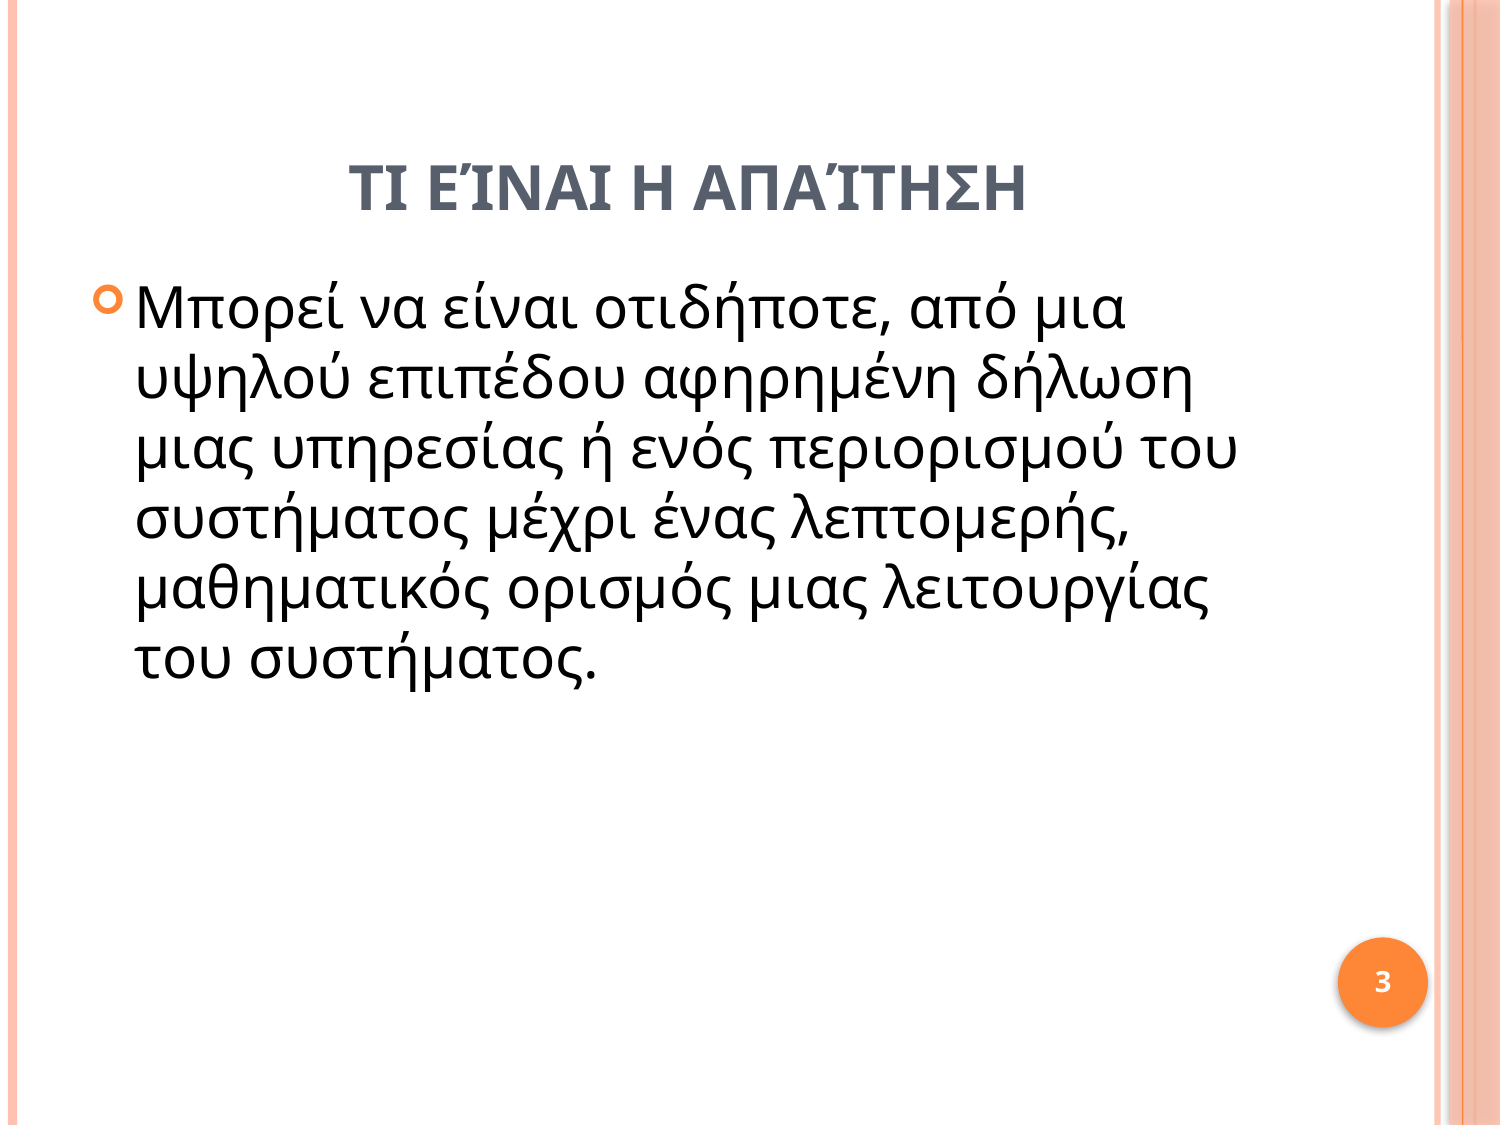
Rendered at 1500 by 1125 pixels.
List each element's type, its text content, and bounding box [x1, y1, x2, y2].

list Μπορεί να είναι οτιδήποτε, από μια υψηλού επιπέδου αφηρημένη δήλωση μιας υπηρεσίας ή ενός περιορισμού του συστήματος μέχρι ένας λεπτομερής, μαθηματικός ορισμός μιας λειτουργίας του συστήματος. [75, 262, 1300, 1062]
title Τι είναι η απαίτηση [76, 42, 1302, 231]
slide_number 3 [1333, 940, 1434, 1027]
